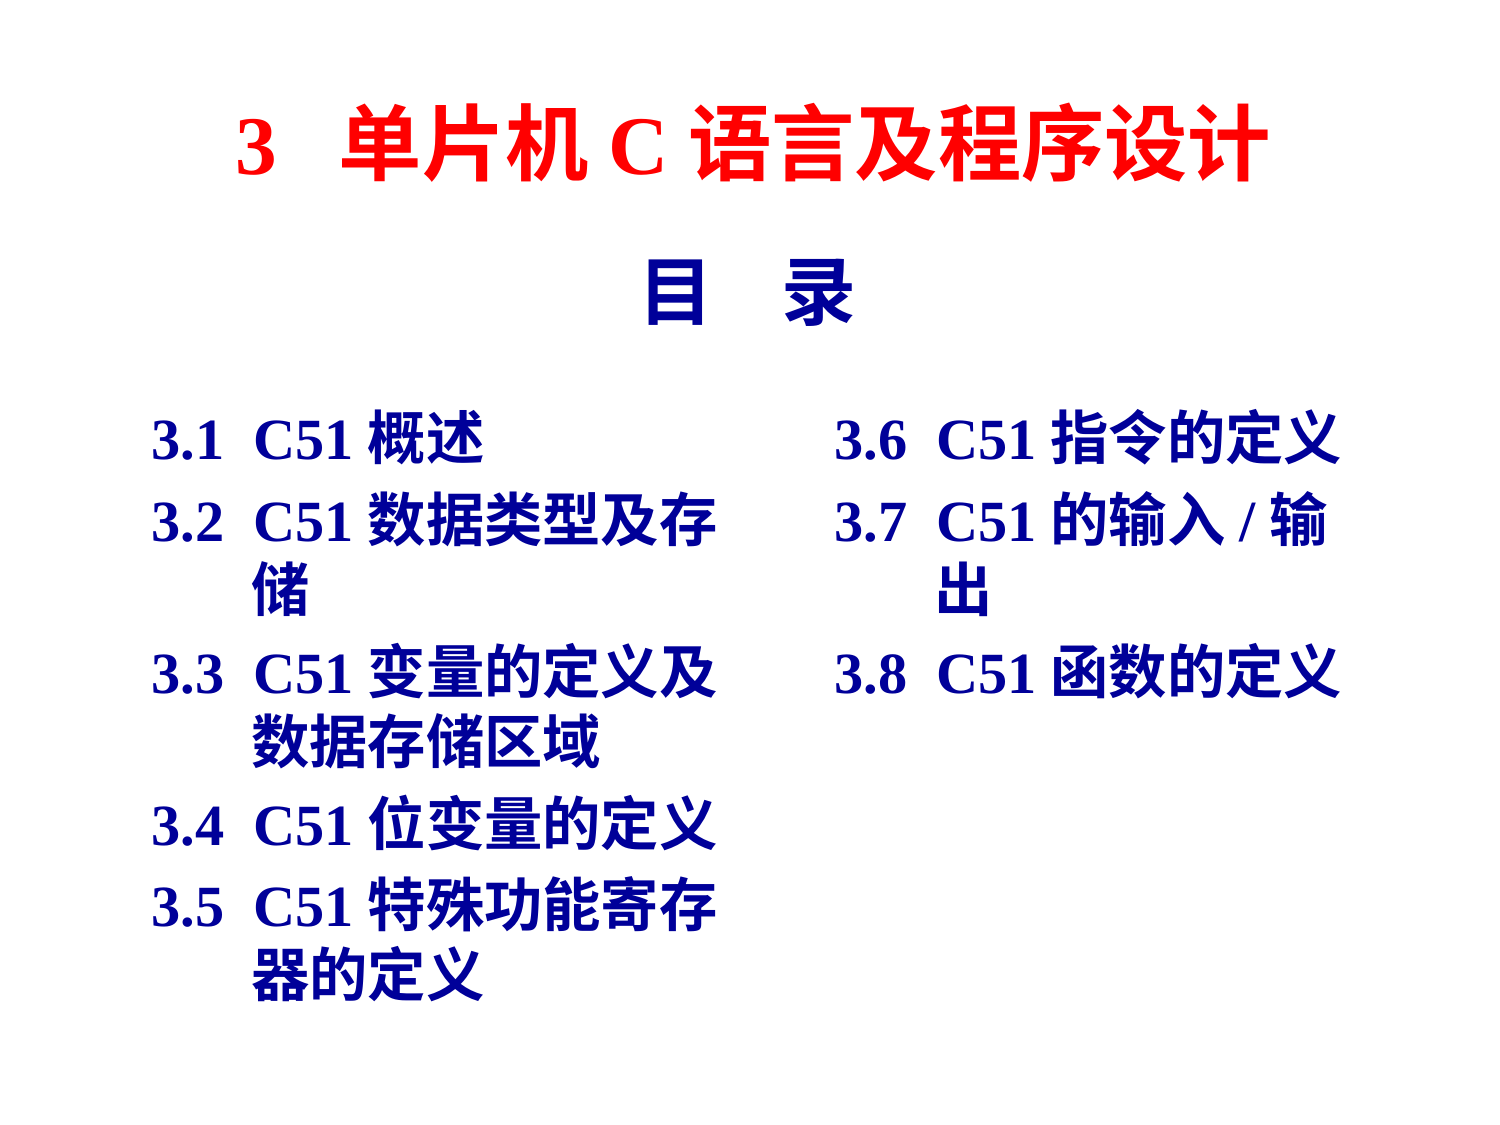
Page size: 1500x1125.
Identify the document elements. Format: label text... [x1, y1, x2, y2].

list 3.1 C51概述 3.2 C51数据类型及存储 3.3 C51变量的定义及数据存储区域 3.4 C51位变量的定义 3.5 C51特殊功能寄存器的定义 [136, 394, 783, 993]
text_box 目 录 [481, 236, 1014, 349]
title 3 单片机C语言及程序设计 [46, 62, 1461, 220]
text_box 3.6 C51指令的定义 3.7 C51的输入/输出 3.8 C51函数的定义 [819, 394, 1367, 993]
